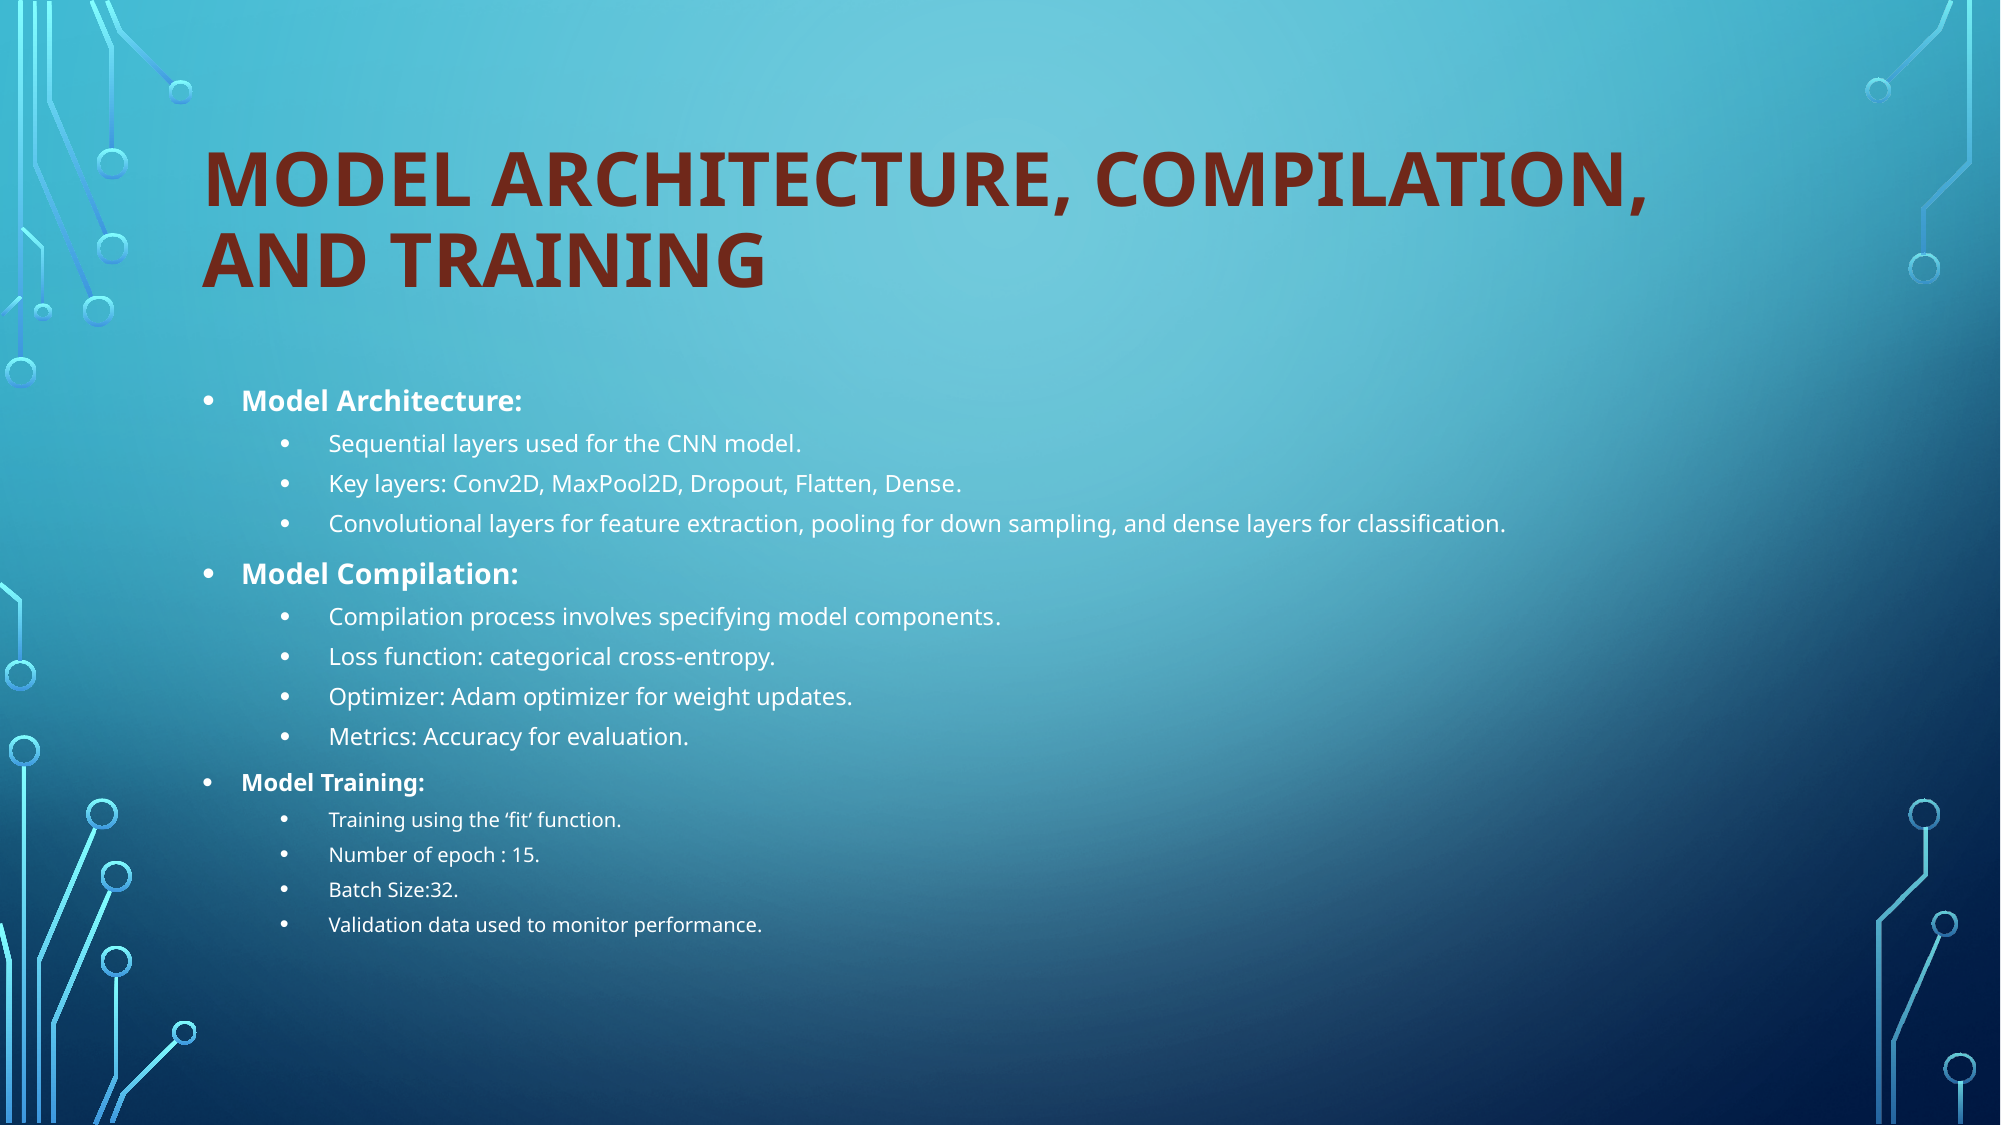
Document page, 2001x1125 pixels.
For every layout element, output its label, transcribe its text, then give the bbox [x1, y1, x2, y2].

list Model Architecture: Sequential layers used for the CNN model. Key layers: Conv2D, MaxPool2D, Dropout, Flatten, Dense. Convolutional layers for feature extraction, pooling for down sampling, and dense layers for classification. Model Compilation: Compilation process involves specifying model components. Loss function: categorical cross-entropy. Optimizer: Adam optimizer for weight updates. Metrics: Accuracy for evaluation. Model Training: Training using the ‘fit’ function. Number of epoch : 15. Batch Size:32. Validation data used to monitor performance. [187, 369, 1813, 950]
title Model Architecture, Compilation, and Training [187, 101, 1813, 344]
